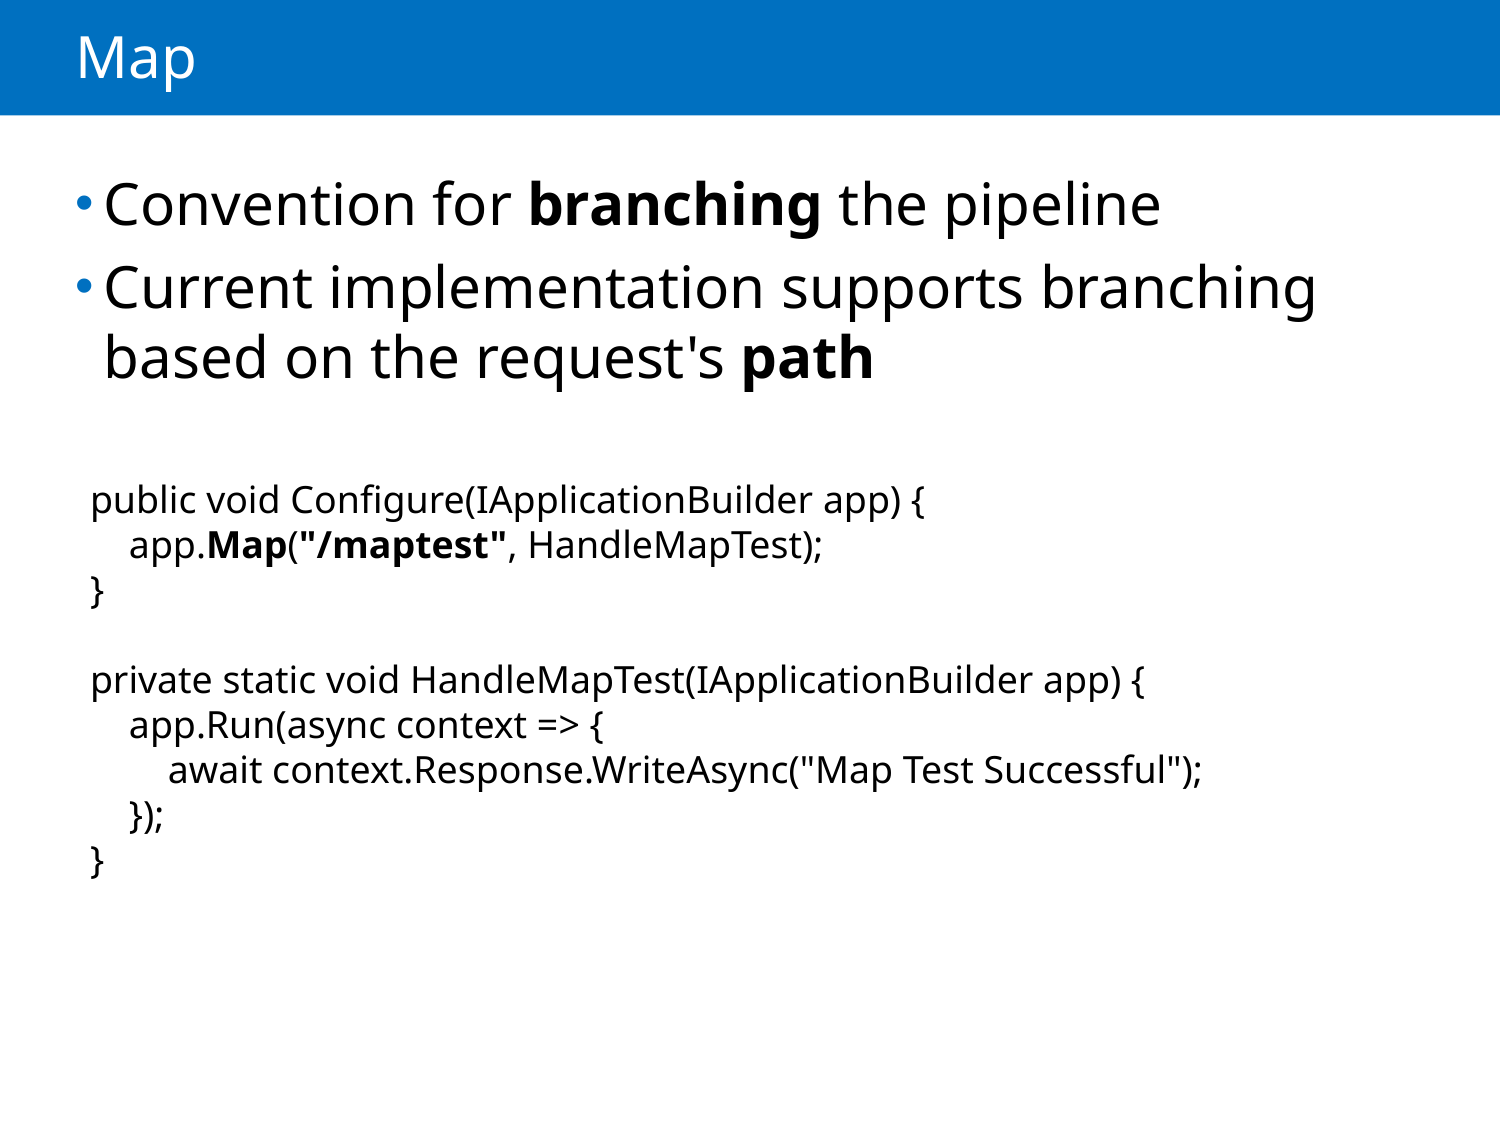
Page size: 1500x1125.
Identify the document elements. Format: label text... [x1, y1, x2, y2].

title Map [75, 0, 1351, 122]
list Convention for branching the pipeline Current implementation supports branching based on the request's path [74, 167, 1408, 1013]
text_box public void Configure(IApplicationBuilder app) { app.Map("/maptest", HandleMapTest); } private static void HandleMapTest(IApplicationBuilder app) { app.Run(async context => { await context.Response.WriteAsync("Map Test Successful"); }); } [75, 468, 1438, 889]
